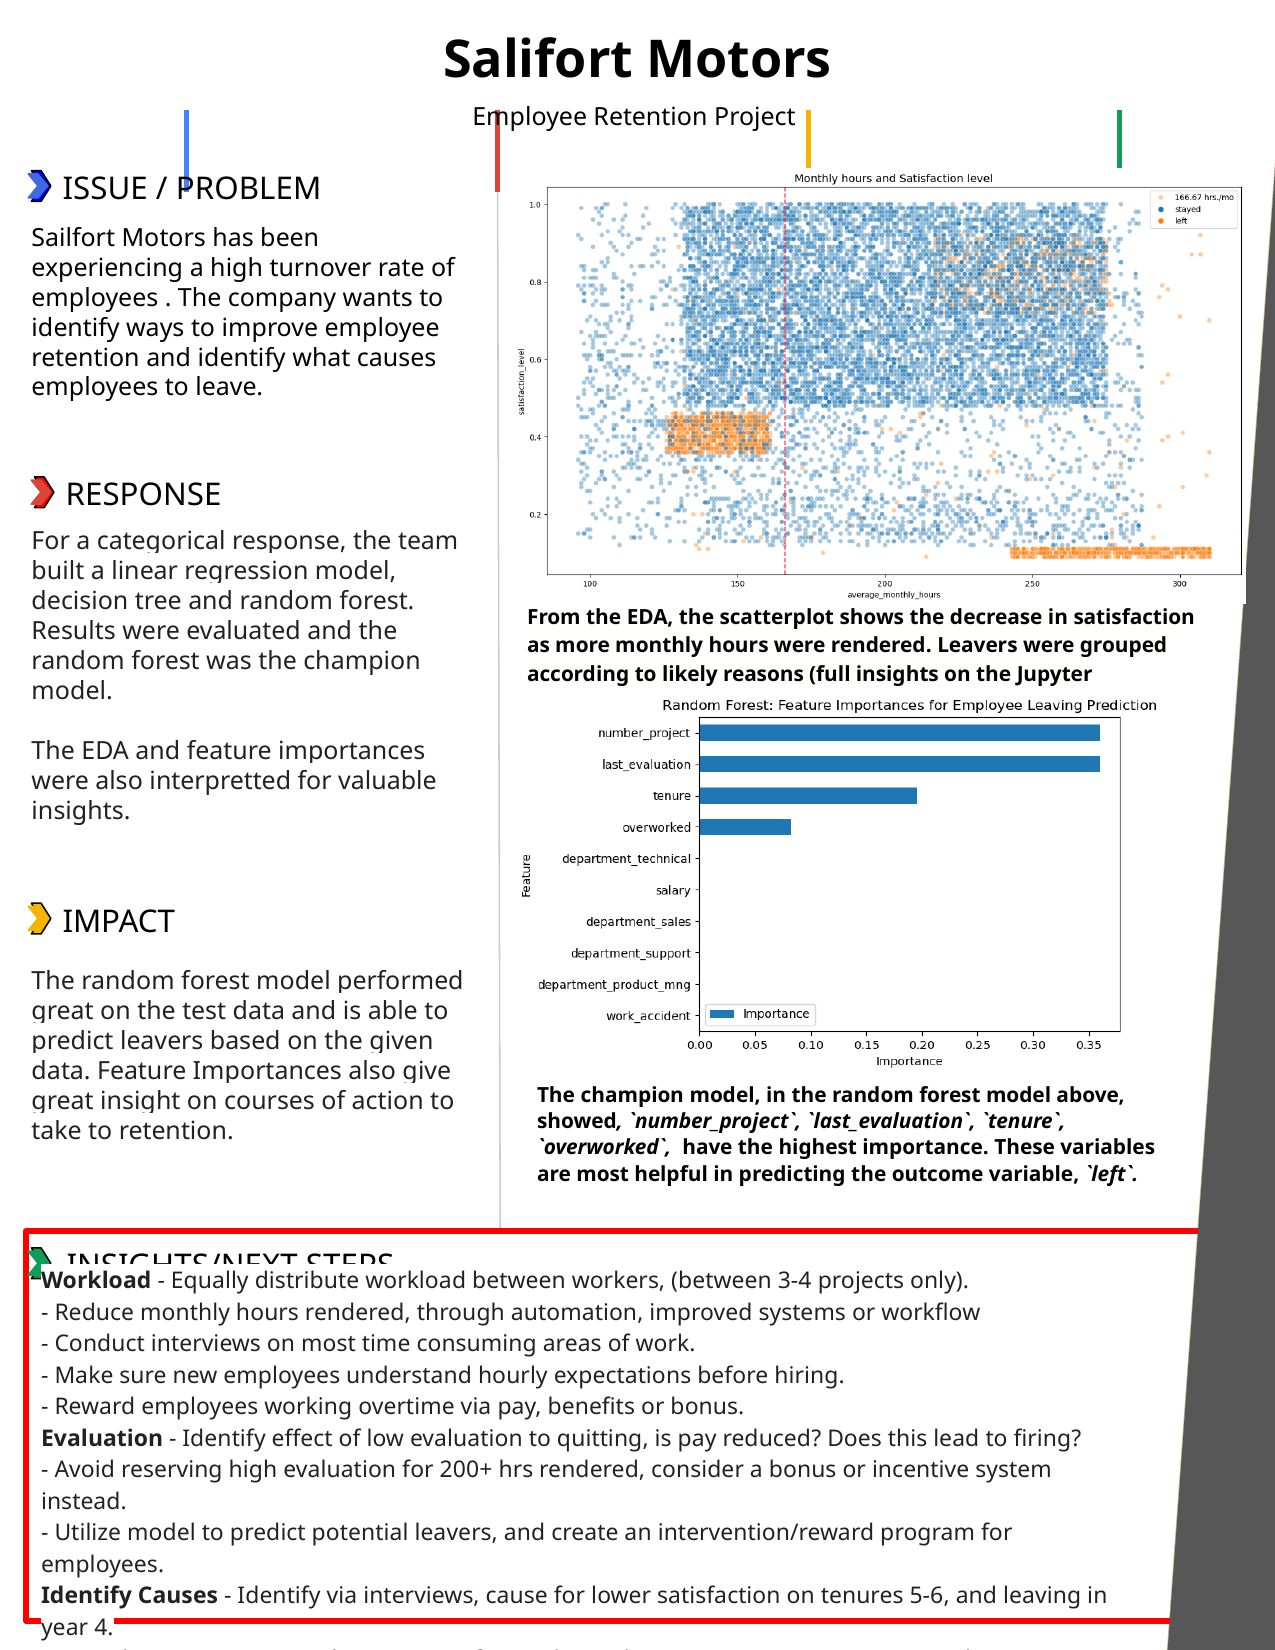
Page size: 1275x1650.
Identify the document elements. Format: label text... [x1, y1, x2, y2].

text_box Workload - Equally distribute workload between workers, (between 3-4 projects only). - Reduce monthly hours rendered, through automation, improved systems or workflow - Conduct interviews on most time consuming areas of work. - Make sure new employees understand hourly expectations before hiring. - Reward employees working overtime via pay, benefits or bonus. Evaluation - Identify effect of low evaluation to quitting, is pay reduced? Does this lead to firing? - Avoid reserving high evaluation for 200+ hrs rendered, consider a bonus or incentive system instead. - Utilize model to predict potential leavers, and create an intervention/reward program for employees. Identify Causes - Identify via interviews, cause for lower satisfaction on tenures 5-6, and leaving in year 4. - Consider promoting or salary increase for on their 4th year (at ensure promotion within 5 years). - Conduct internal surveys, FGDs and team meetings to check on employees workload and well-being. [0, 1246, 1158, 1650]
picture [511, 691, 1165, 1076]
text_box Salifort Motors [0, 10, 1275, 104]
text_box The random forest model performed great on the test data and is able to predict leavers based on the given data. Feature Importances also give great insight on courses of action to take to retention. [16, 949, 490, 1160]
picture [511, 168, 1246, 605]
text_box Sailfort Motors has been experiencing a high turnover rate of employees . The company wants to identify ways to improve employee retention and identify what causes employees to leave. [16, 206, 490, 416]
text_box The champion model, in the random forest model above, showed, `number_project`, `last_evaluation`, `tenure`, `overworked`, have the highest importance. These variables are most helpful in predicting the outcome variable, `left`. [522, 1065, 1189, 1113]
text_box From the EDA, the scatterplot shows the decrease in satisfaction as more monthly hours were rendered. Leavers were grouped according to likely reasons (full insights on the Jupyter Notebook). [512, 610, 1220, 632]
text_box Employee Retention Project [289, 80, 986, 145]
text_box For a categorical response, the team built a linear regression model, decision tree and random forest. Results were evaluated and the random forest was the champion model. The EDA and feature importances were also interpretted for valuable insights. [16, 509, 490, 840]
